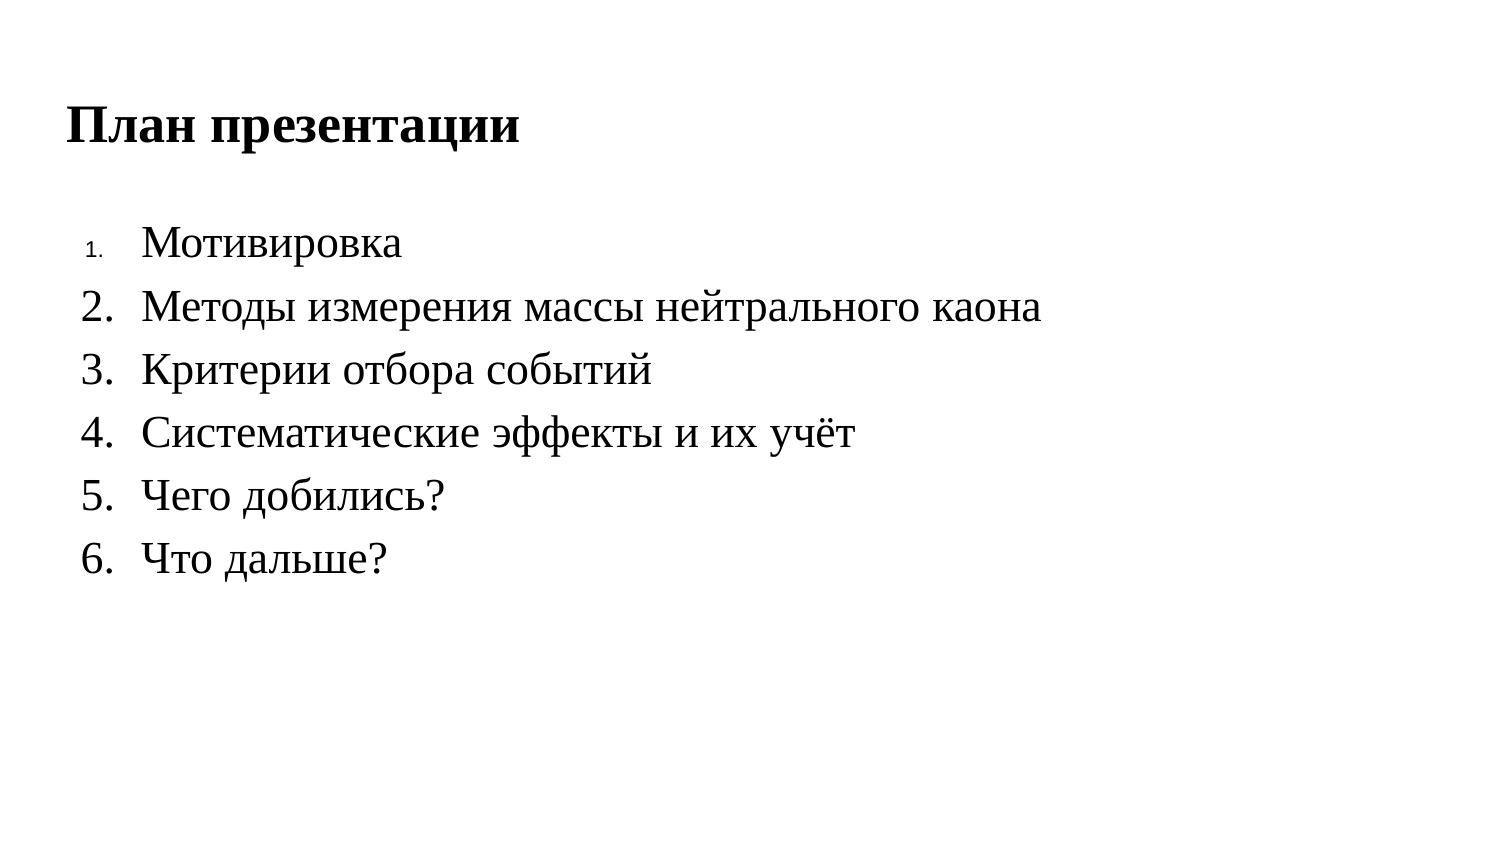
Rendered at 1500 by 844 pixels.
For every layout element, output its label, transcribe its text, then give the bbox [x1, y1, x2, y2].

list ‌Мотивировка Методы измерения массы нейтрального каона Критерии отбора событий Систематические эффекты и их учёт Чего добились? Что дальше? [51, 189, 1449, 750]
title ‌План презентации [51, 72, 1449, 167]
